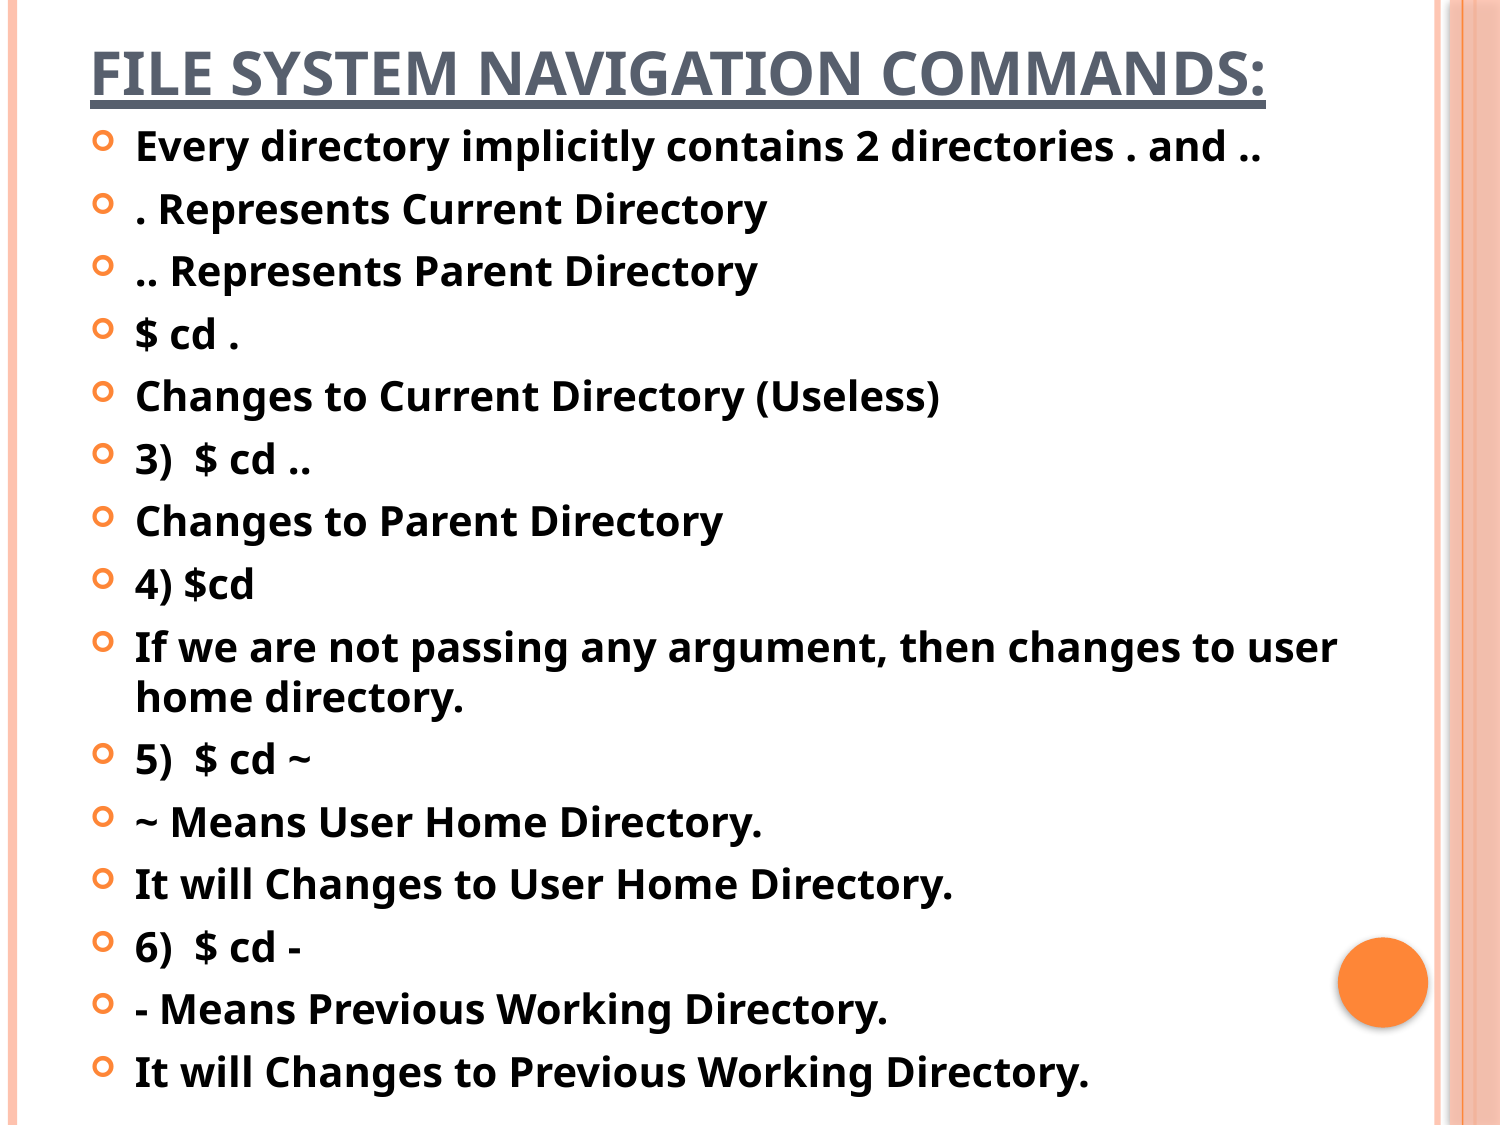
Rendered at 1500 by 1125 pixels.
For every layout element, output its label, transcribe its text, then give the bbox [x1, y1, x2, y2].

list Every directory implicitly contains 2 directories . and .. . Represents Current Directory .. Represents Parent Directory $ cd . Changes to Current Directory (Useless) 3) $ cd .. Changes to Parent Directory 4) $cd If we are not passing any argument, then changes to user home directory. 5) $ cd ~ ~ Means User Home Directory. It will Changes to User Home Directory. 6) $ cd - - Means Previous Working Directory. It will Changes to Previous Working Directory. [74, 112, 1426, 1125]
title File System Navigation Commands: [75, 24, 1300, 112]
